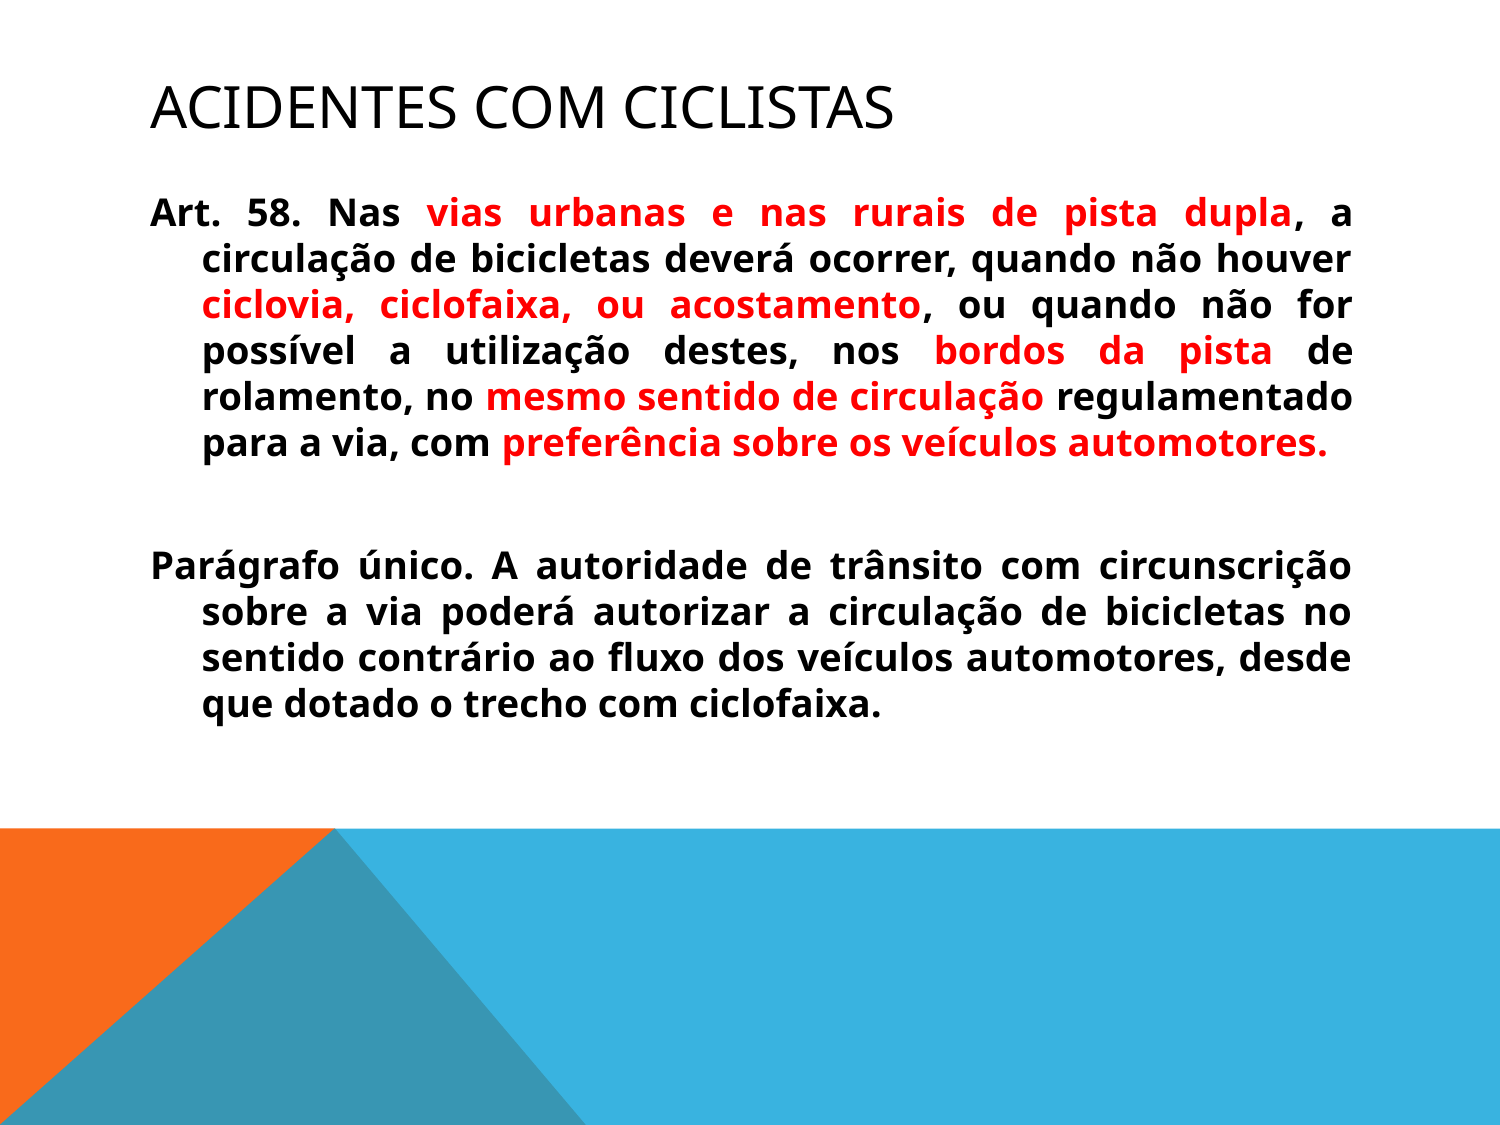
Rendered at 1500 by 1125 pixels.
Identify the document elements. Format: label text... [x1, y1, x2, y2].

list Art. 58. Nas vias urbanas e nas rurais de pista dupla, a circulação de bicicletas deverá ocorrer, quando não houver ciclovia, ciclofaixa, ou acostamento, ou quando não for possível a utilização destes, nos bordos da pista de rolamento, no mesmo sentido de circulação regulamentado para a via, com preferência sobre os veículos automotores. Parágrafo único. A autoridade de trânsito com circunscrição sobre a via poderá autorizar a circulação de bicicletas no sentido contrário ao fluxo dos veículos automotores, desde que dotado o trecho com ciclofaixa. [135, 180, 1369, 768]
title ACIDENTES COM CICLISTAS [135, 60, 1369, 150]
